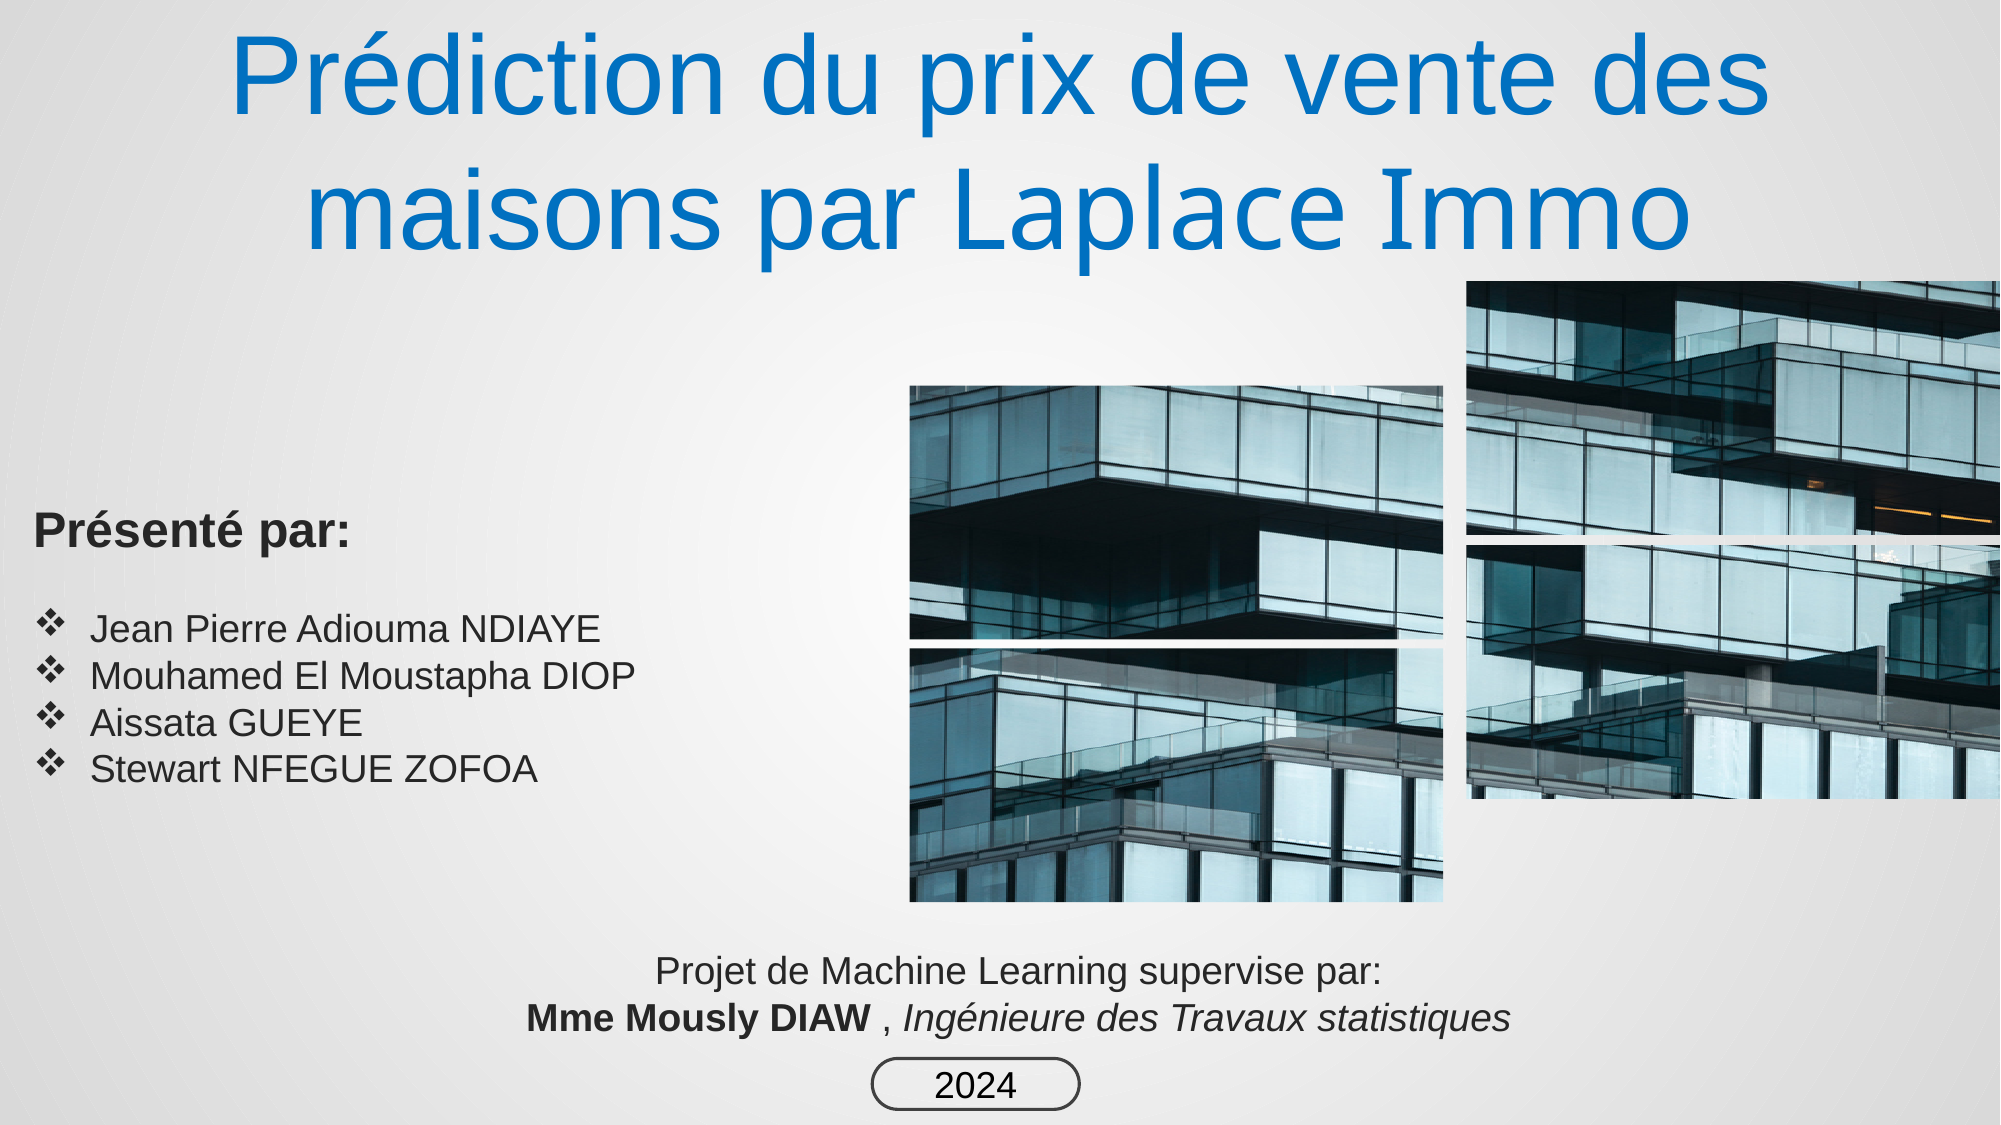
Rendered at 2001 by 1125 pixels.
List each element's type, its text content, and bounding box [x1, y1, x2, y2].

text_box 2024 [871, 1057, 1081, 1111]
text_box Présenté par: Jean Pierre Adiouma NDIAYE Mouhamed El Moustapha DIOP Aissata GUEYE Stewart NFEGUE ZOFOA [18, 490, 836, 798]
text_box Prédiction du prix de vente des maisons par Laplace Immo [0, 0, 2000, 280]
text_box Projet de Machine Learning supervise par: Mme Mously DIAW , Ingénieure des Travaux statistiques [18, 938, 2000, 1047]
picture [909, 281, 2000, 903]
